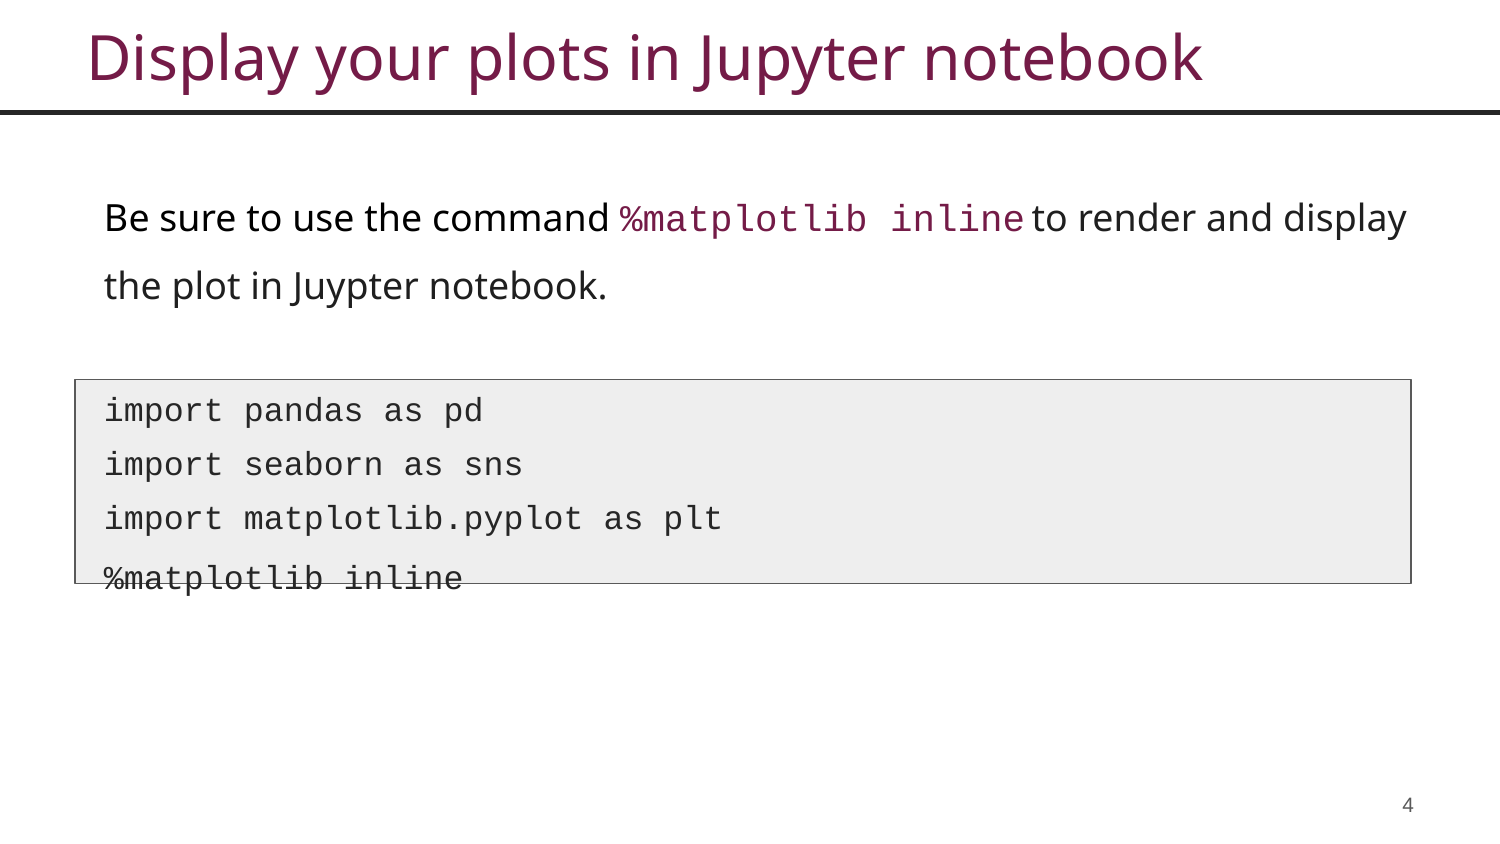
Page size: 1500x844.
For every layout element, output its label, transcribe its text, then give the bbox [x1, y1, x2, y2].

title Display your plots in Jupyter notebook [75, 1, 1425, 109]
slide_number ‹#› [1074, 782, 1425, 827]
text_box Be sure to use the command %matplotlib inline to render and display the plot in Juypter notebook. import pandas as pd import seaborn as sns import matplotlib.pyplot as plt %matplotlib inline [88, 156, 1425, 611]
text_box [74, 379, 88, 584]
